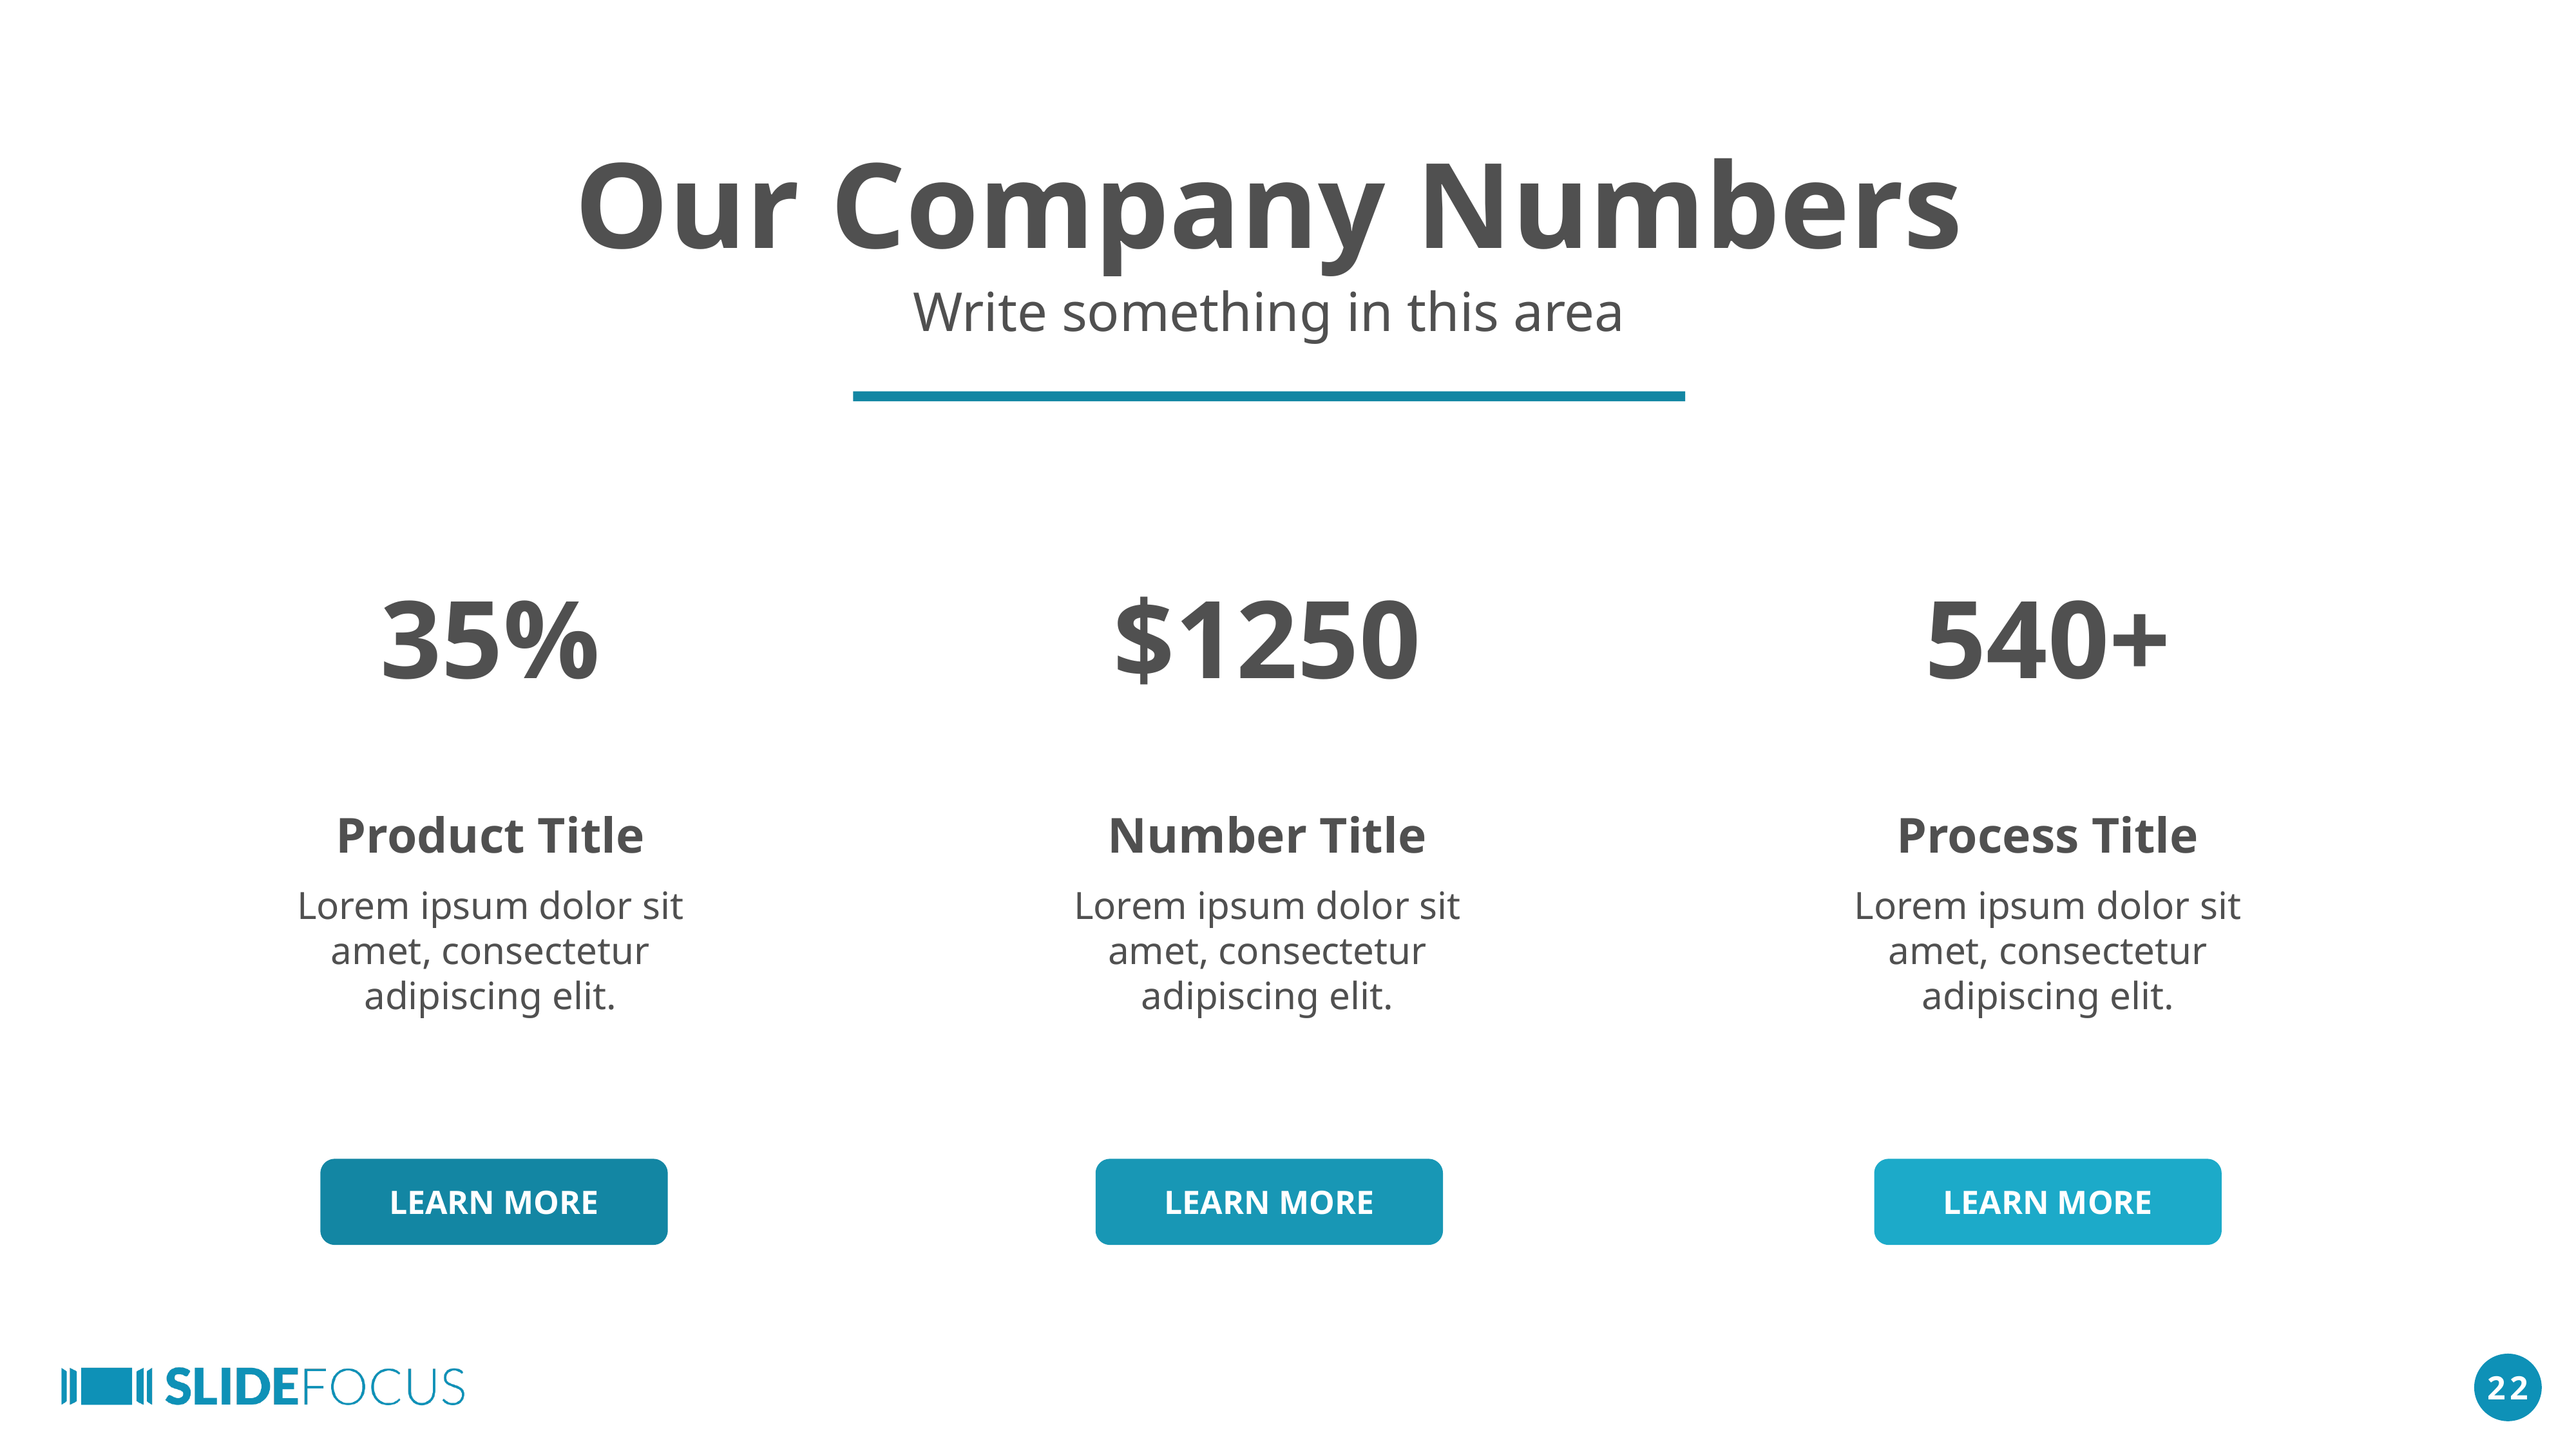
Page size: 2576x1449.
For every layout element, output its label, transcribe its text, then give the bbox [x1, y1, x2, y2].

picture [30, 1340, 497, 1434]
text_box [1095, 1159, 1444, 1245]
text_box Product Title [238, 799, 743, 867]
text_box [1874, 1159, 2222, 1245]
text_box Lorem ipsum dolor sit amet, consectetur adipiscing elit. [238, 877, 743, 1022]
text_box Our Company Numbers [566, 125, 1973, 277]
text_box Lorem ipsum dolor sit amet, consectetur adipiscing elit. [1795, 877, 2300, 1022]
text_box 540+ [1837, 566, 2260, 705]
text_box Number Title [1015, 799, 1520, 867]
text_box $1250 [1013, 566, 1522, 705]
text_box Lorem ipsum dolor sit amet, consectetur adipiscing elit. [1015, 877, 1520, 1022]
text_box Write something in this area [903, 272, 1636, 347]
text_box [852, 390, 1686, 402]
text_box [320, 1159, 668, 1245]
text_box 35% [279, 566, 702, 705]
text_box Process Title [1795, 799, 2300, 867]
